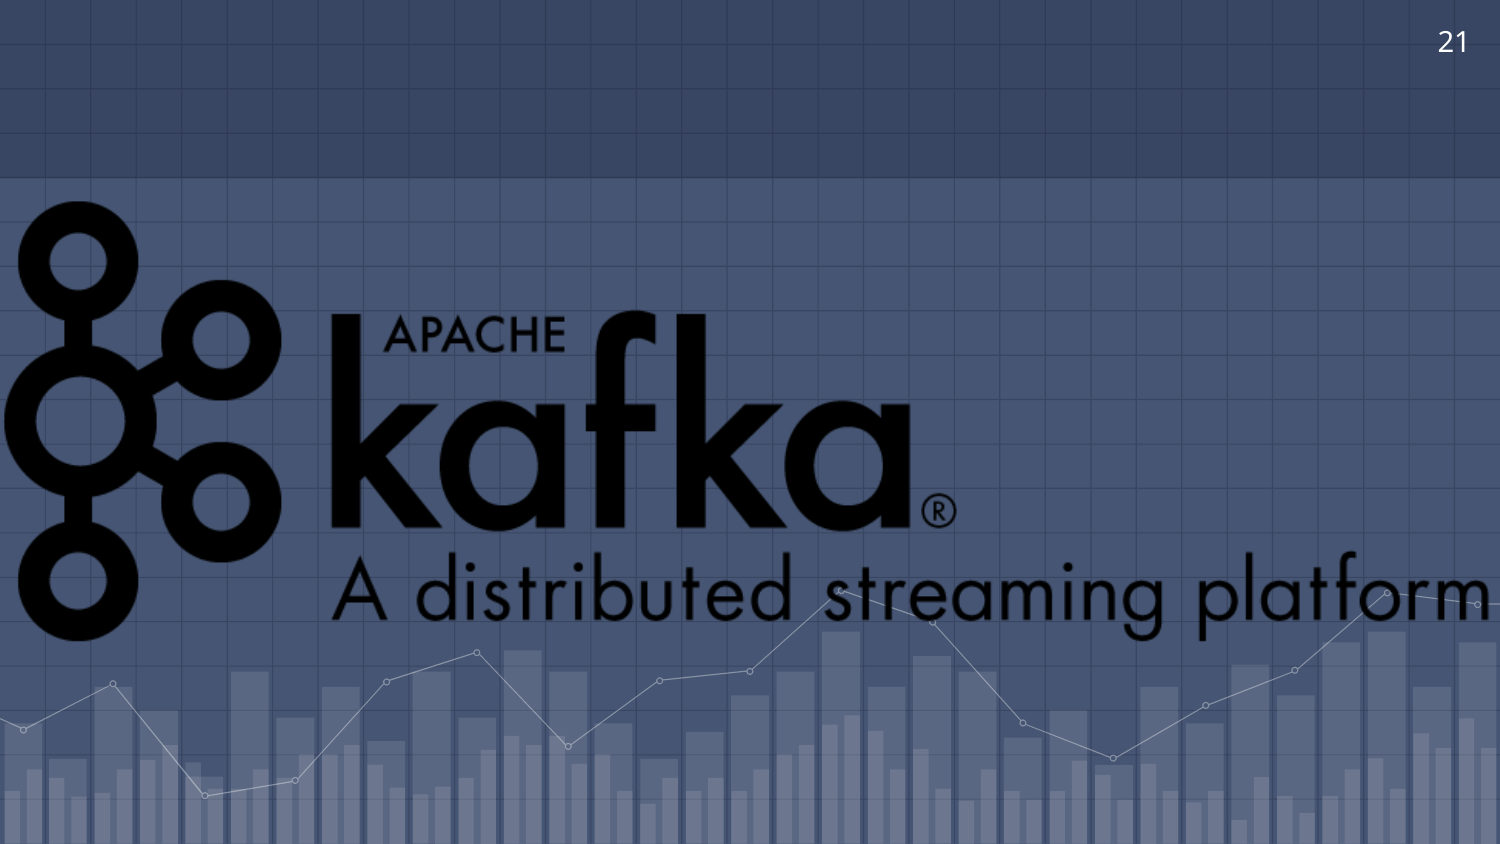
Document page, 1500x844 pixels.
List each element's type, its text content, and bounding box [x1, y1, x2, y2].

slide_number 21 [1408, 0, 1500, 88]
picture [0, 197, 1500, 646]
